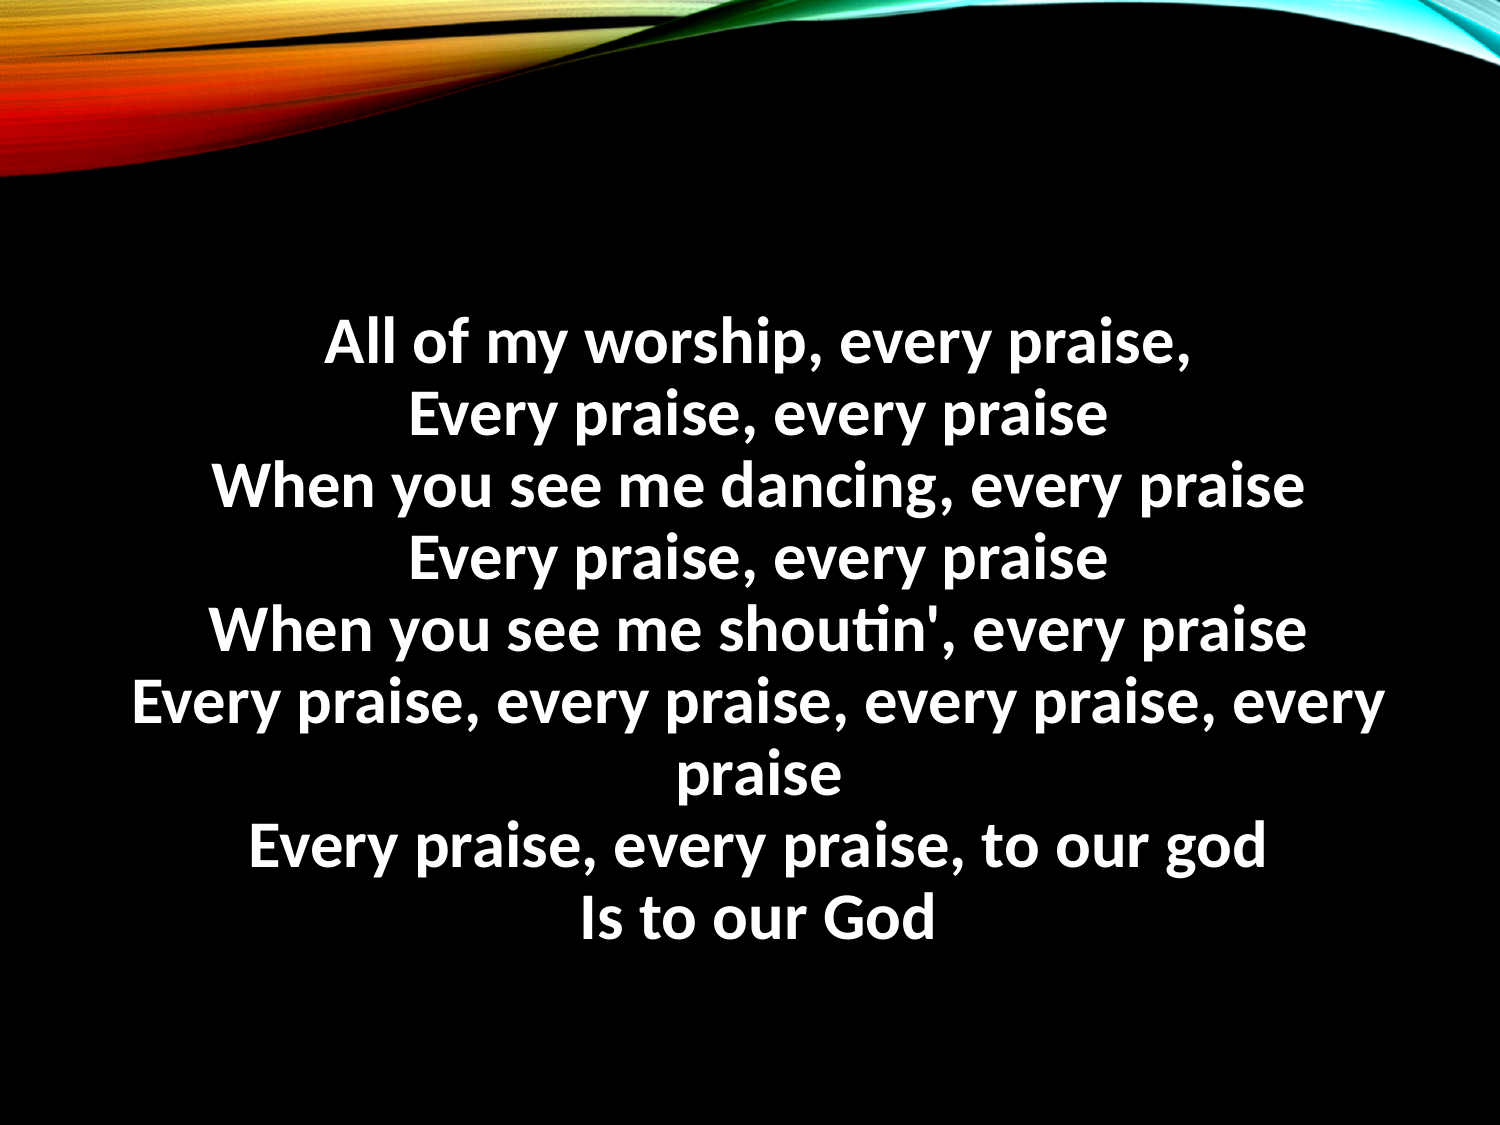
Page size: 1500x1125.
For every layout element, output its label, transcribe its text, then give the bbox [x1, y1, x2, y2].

picture [0, 0, 1500, 178]
list All of my worship, every praise, Every praise, every praise When you see me dancing, every praise Every praise, every praise When you see me shoutin', every praise Every praise, every praise, every praise, every praise Every praise, every praise, to our god Is to our God [75, 12, 1425, 1125]
